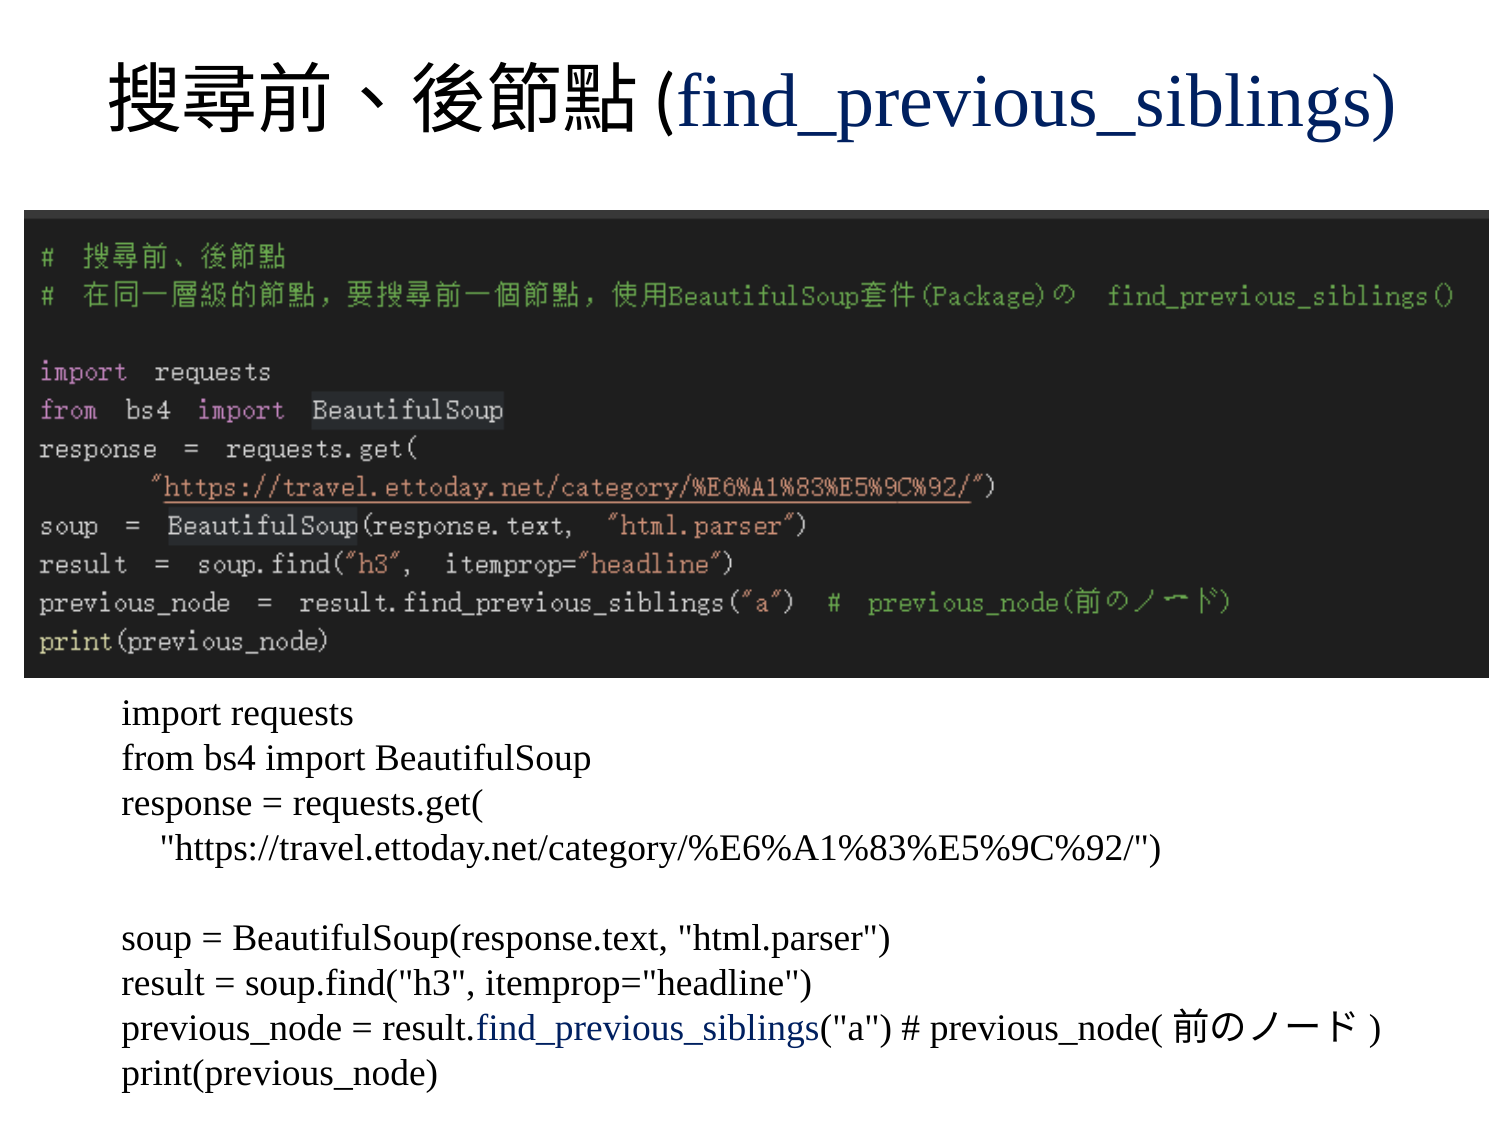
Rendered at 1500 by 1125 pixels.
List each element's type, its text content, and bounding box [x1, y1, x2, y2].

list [24, 209, 1489, 678]
title 搜尋前、後節點(find_previous_siblings) [76, 1, 1427, 190]
text_box import requests from bs4 import BeautifulSoup response = requests.get( "https://travel.ettoday.net/category/%E6%A1%83%E5%9C%92/") soup = BeautifulSoup(response.text, "html.parser") result = soup.find("h3", itemprop="headline") previous_node = result.find_previous_siblings("a") # previous_node(前のノード) print(previous_node) [106, 686, 1407, 1101]
